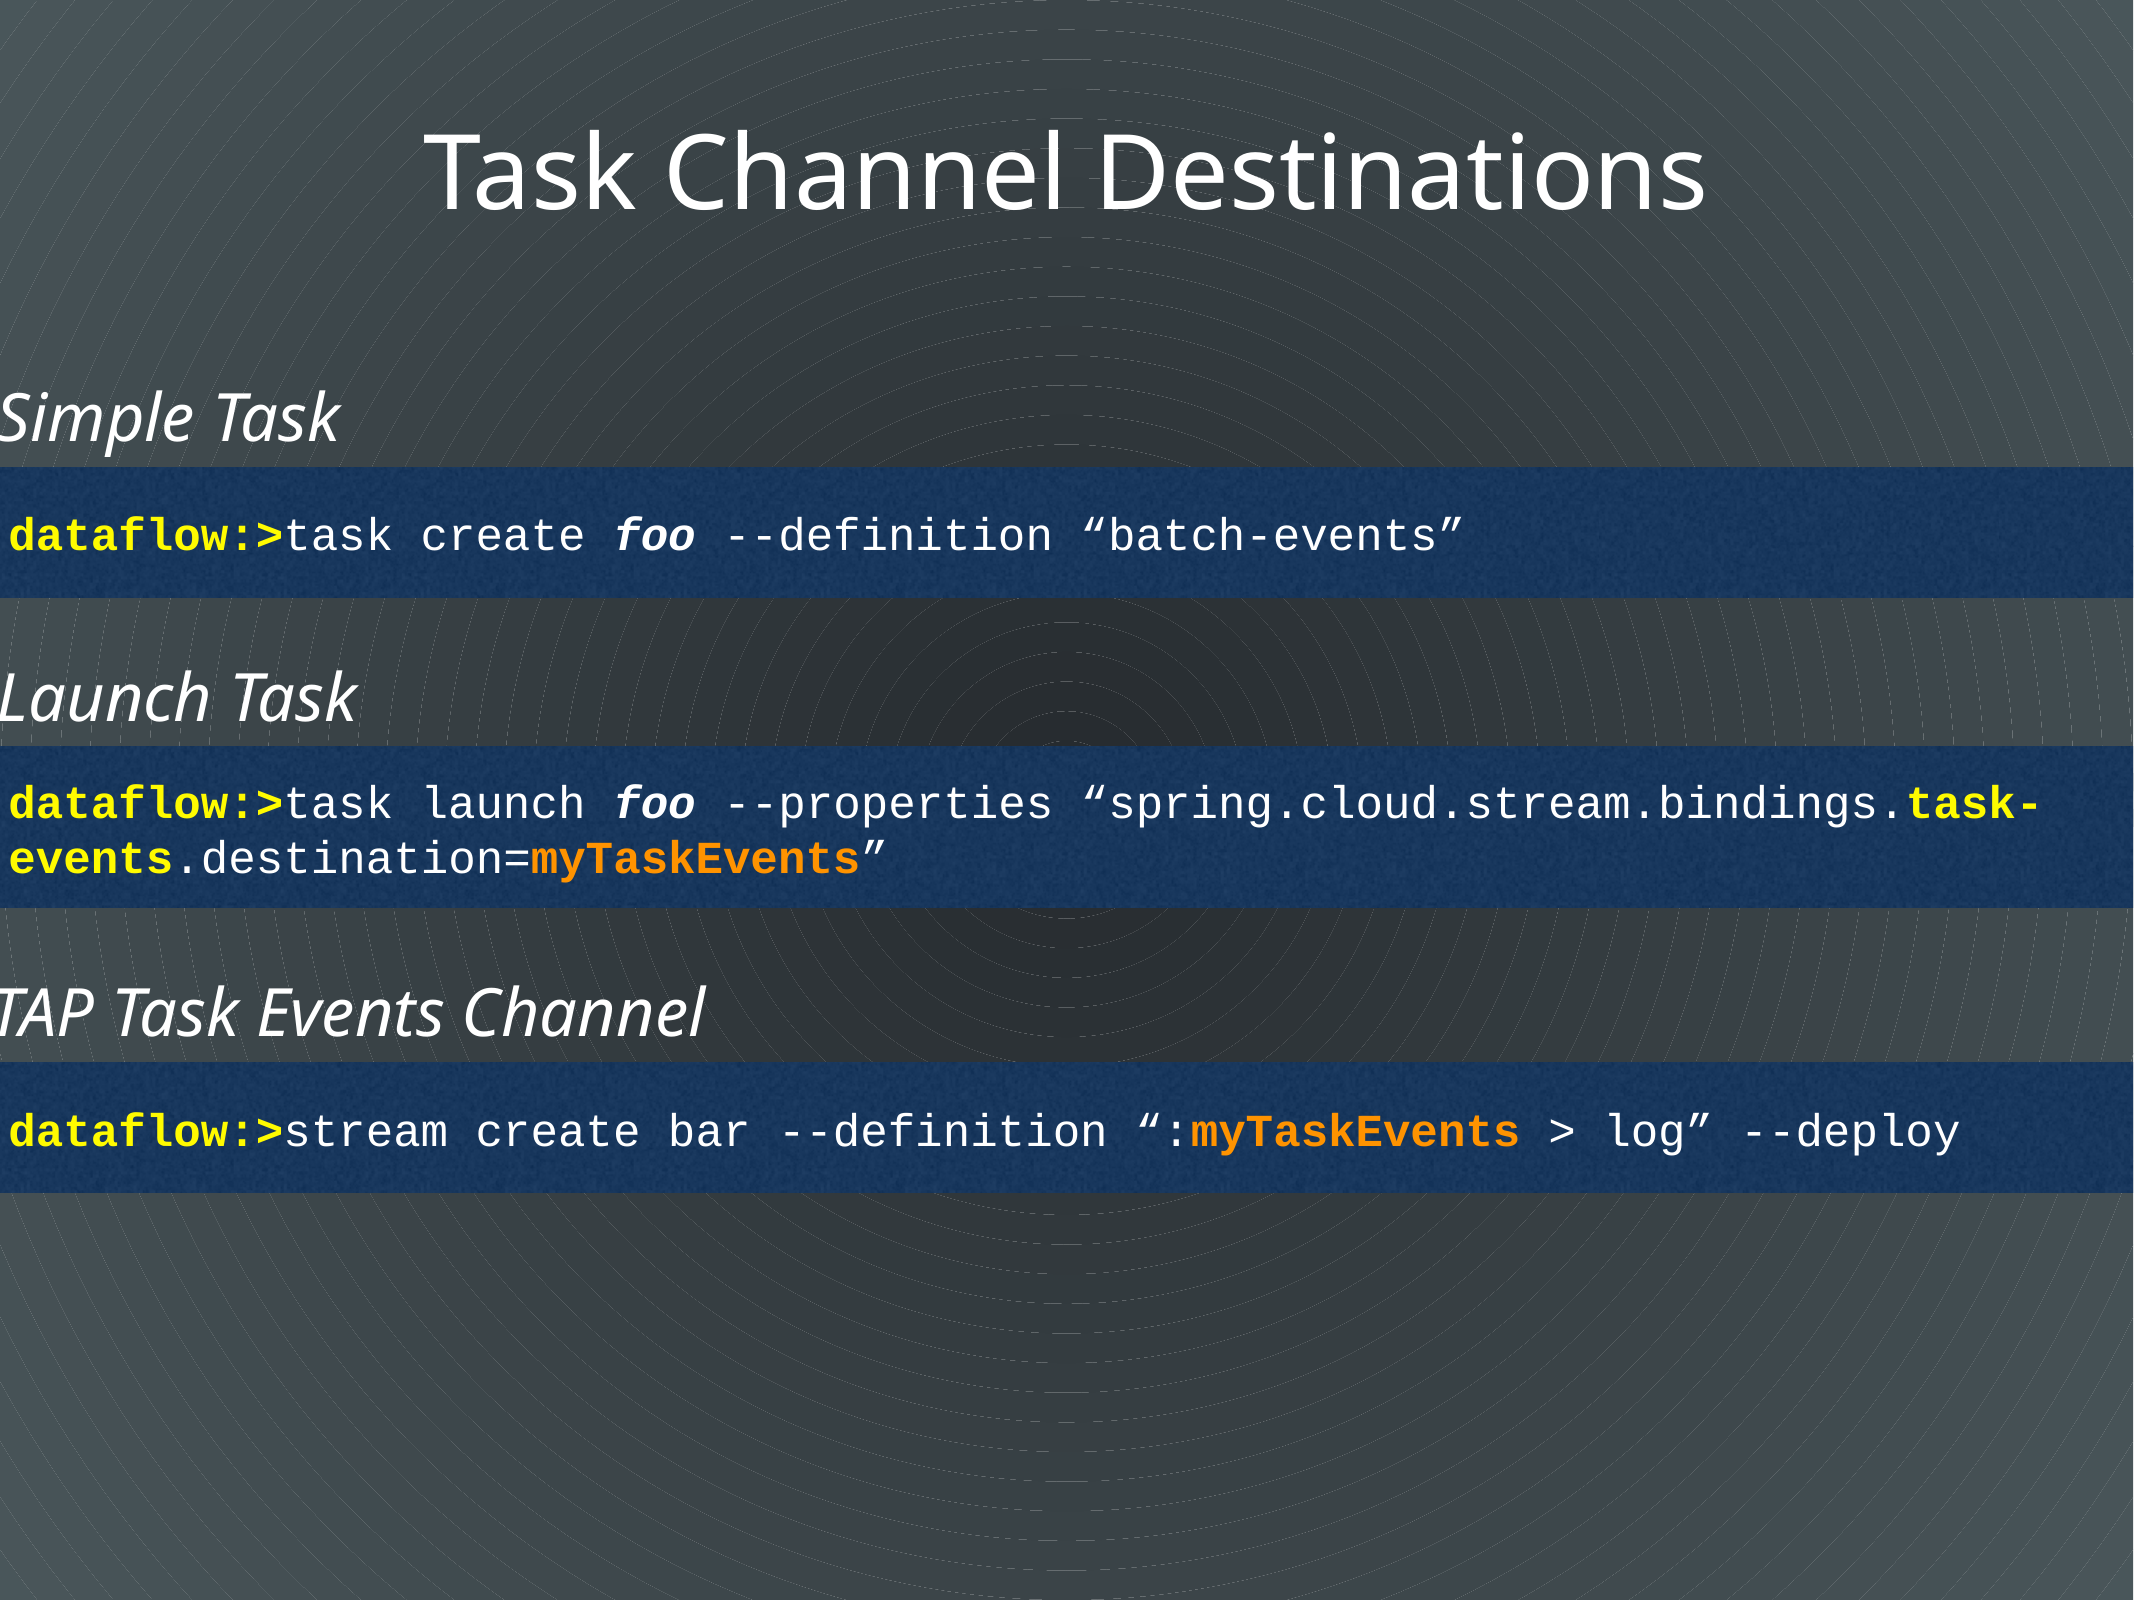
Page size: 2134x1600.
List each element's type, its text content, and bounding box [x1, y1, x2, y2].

text_box Task Channel Destinations [415, 97, 1719, 239]
text_box TAP Task Events Channel [0, 961, 715, 1059]
text_box Simple Task [0, 366, 349, 464]
slide_number [1034, 1517, 1097, 1581]
text_box dataflow:>stream create bar --definition “:myTaskEvents > log” --deploy [0, 1062, 2134, 1193]
text_box dataflow:>task create foo --definition “batch-events” [0, 467, 2134, 598]
text_box Launch Task [0, 646, 367, 743]
text_box dataflow:>task launch foo --properties “spring.cloud.stream.bindings.task-events.destination=myTaskEvents” [0, 746, 2134, 908]
